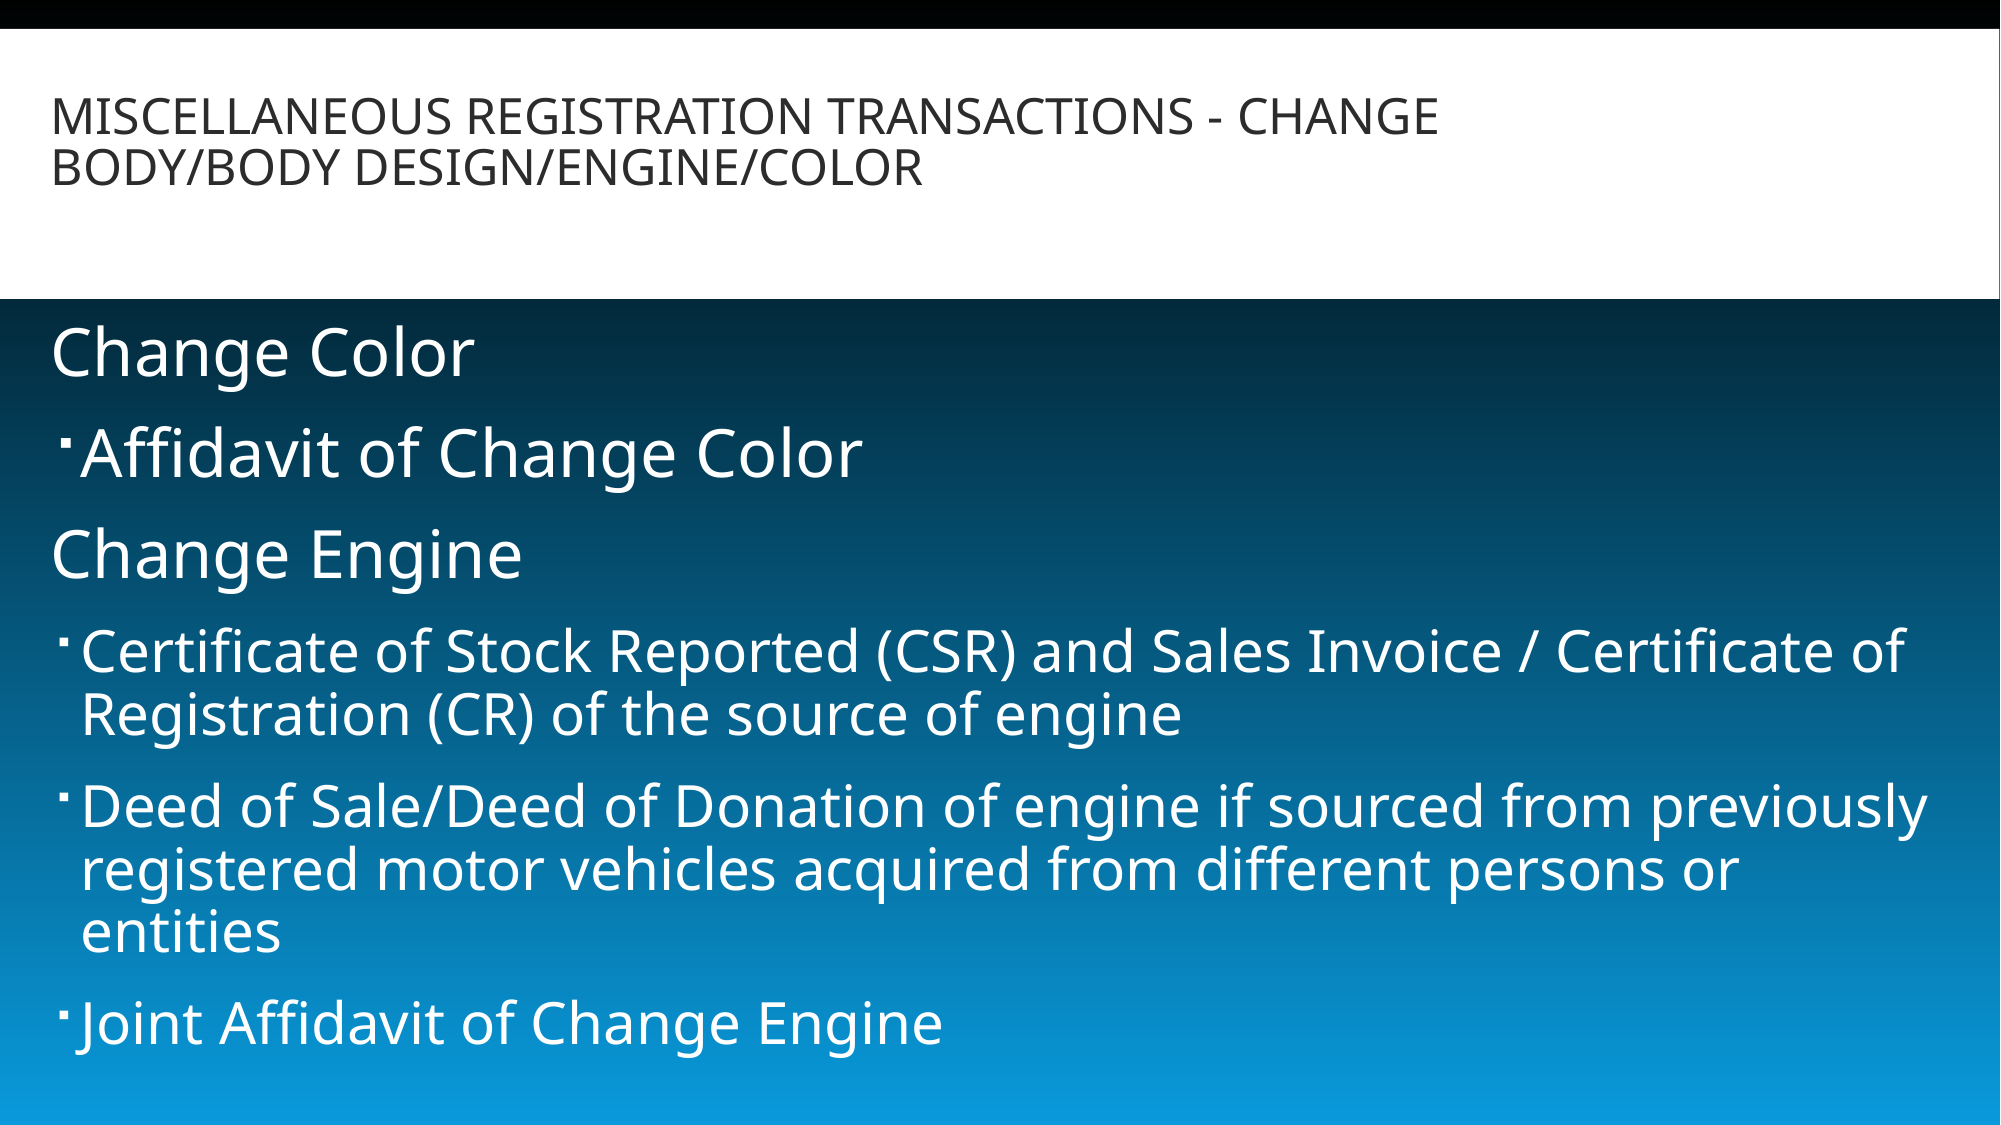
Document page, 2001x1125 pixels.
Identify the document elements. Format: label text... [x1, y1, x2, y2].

list Change Color Affidavit of Change Color Change Engine Certificate of Stock Reported (CSR) and Sales Invoice / Certificate of Registration (CR) of the source of engine Deed of Sale/Deed of Donation of engine if sourced from previously registered motor vehicles acquired from different persons or entities Joint Affidavit of Change Engine [35, 310, 1956, 1125]
title MISCELLANEOUS REGISTRATION TRANSACTIONS - CHANGE BODY/BODY DESIGN/ENGINE/COLOR [35, 76, 2000, 273]
